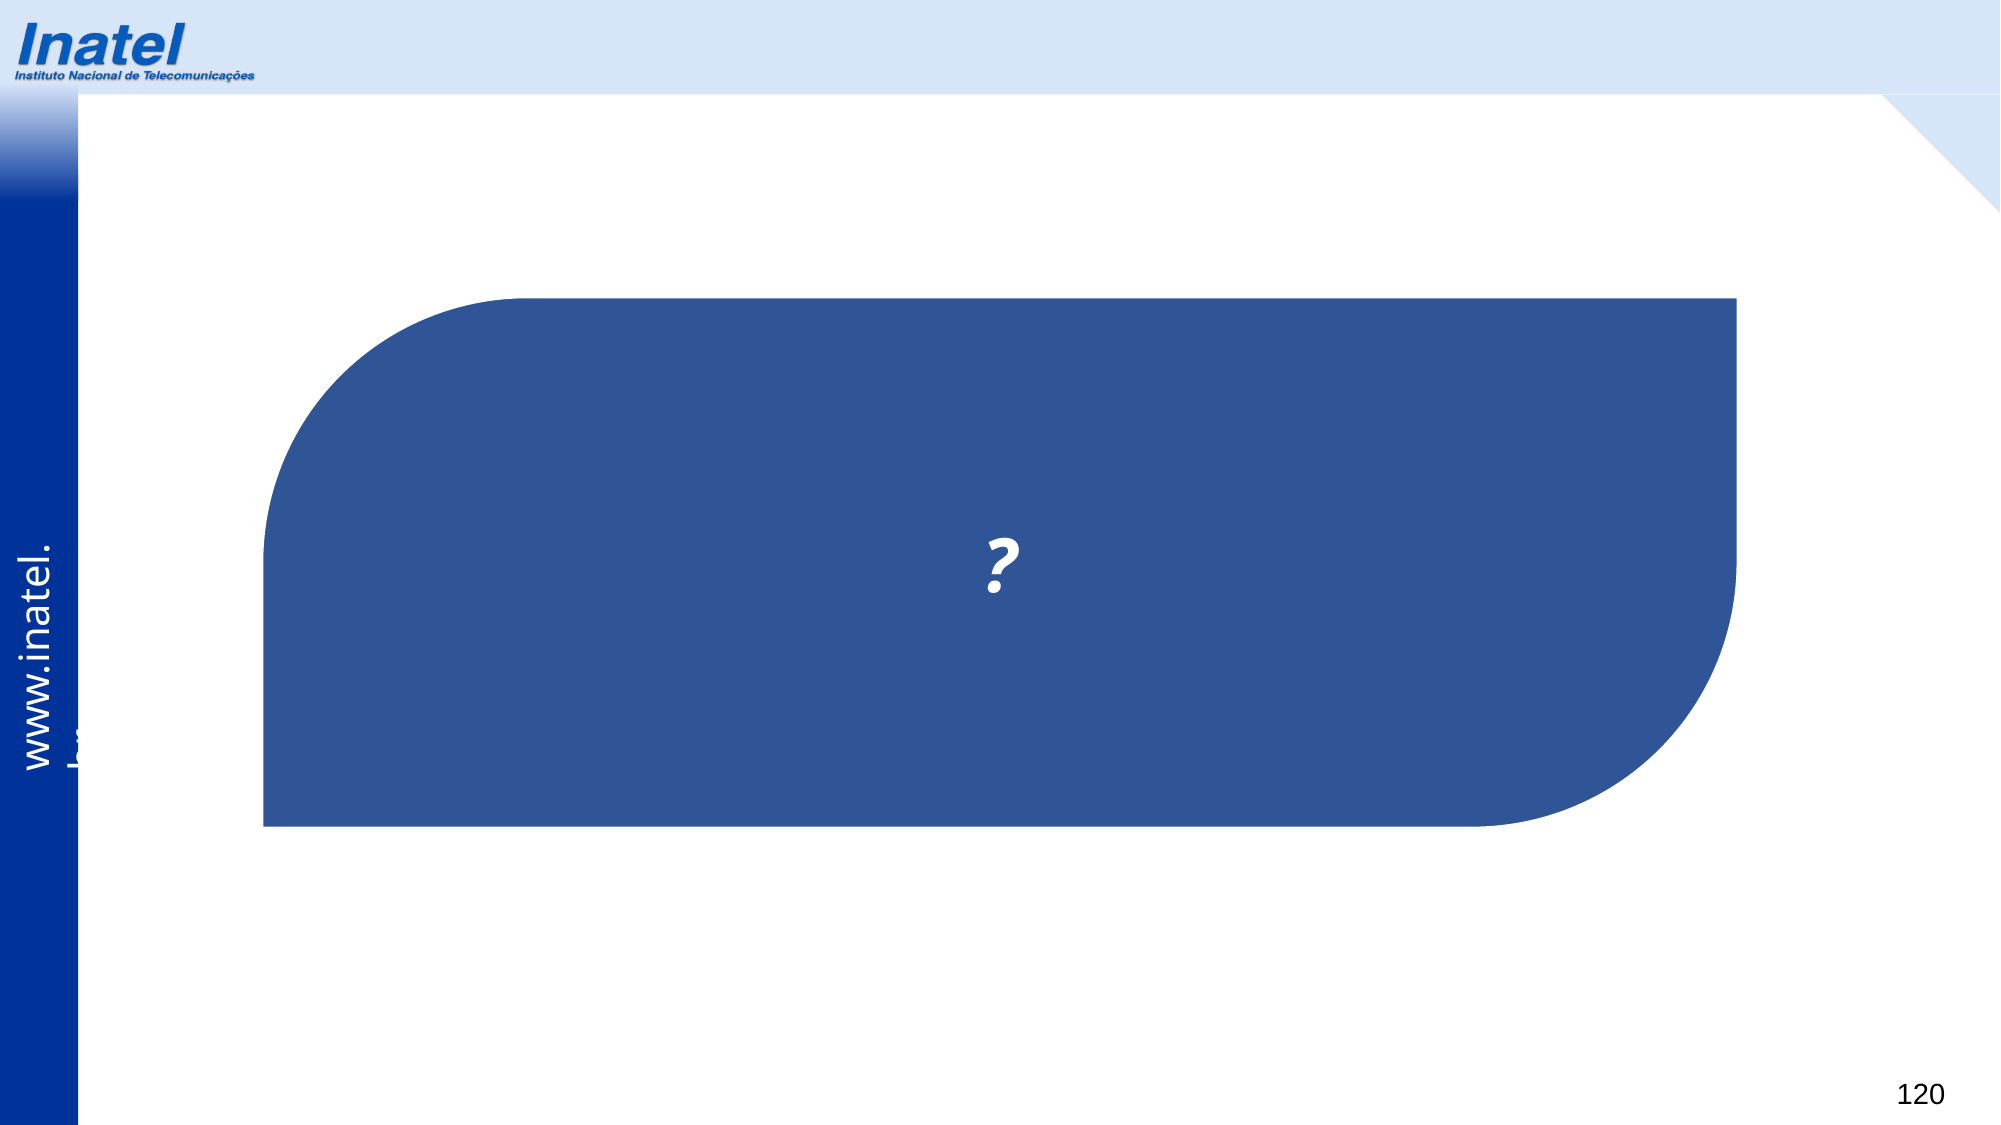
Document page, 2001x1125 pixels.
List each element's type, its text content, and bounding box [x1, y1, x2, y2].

text_box ? [260, 295, 1740, 830]
picture [12, 20, 258, 85]
text_box [1879, 93, 2000, 215]
